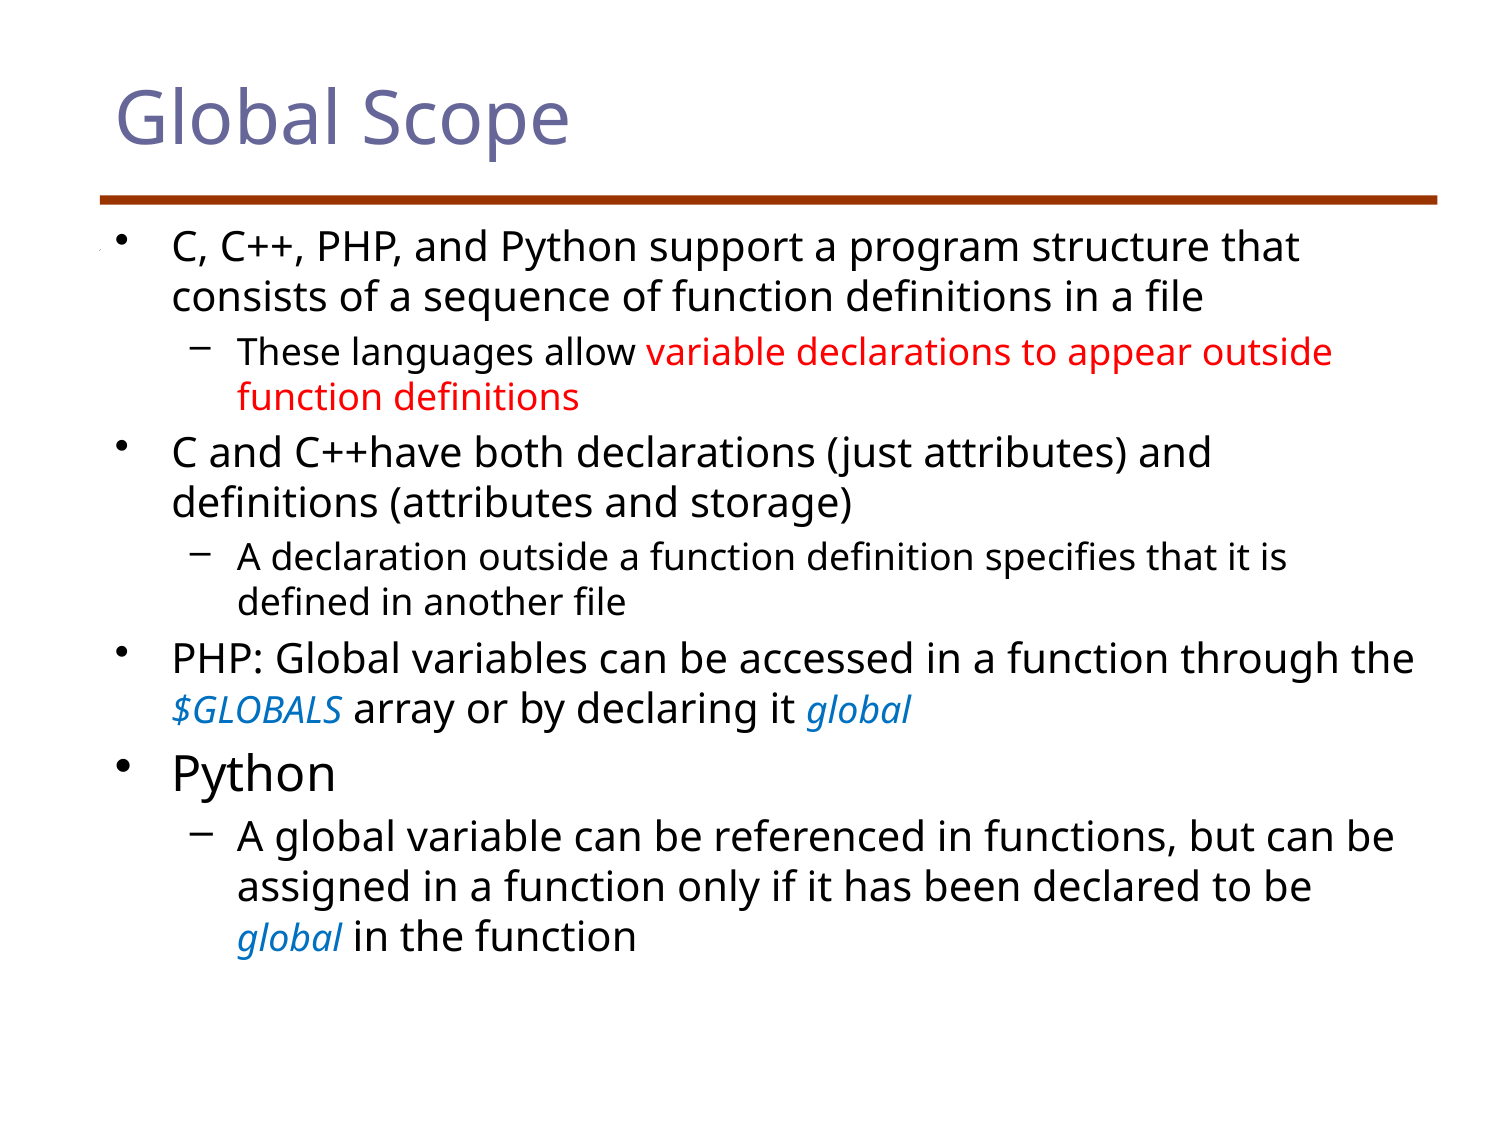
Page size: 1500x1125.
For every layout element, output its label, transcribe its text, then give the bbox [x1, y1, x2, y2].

list C, C++, PHP, and Python support a program structure that consists of a sequence of function definitions in a file These languages allow variable declarations to appear outside function definitions C and C++have both declarations (just attributes) and definitions (attributes and storage) A declaration outside a function definition specifies that it is defined in another file PHP: Global variables can be accessed in a function through the $GLOBALS array or by declaring it global Python A global variable can be referenced in functions, but can be assigned in a function only if it has been declared to be global in the function [99, 212, 1438, 1000]
title Global Scope [99, 62, 1438, 212]
